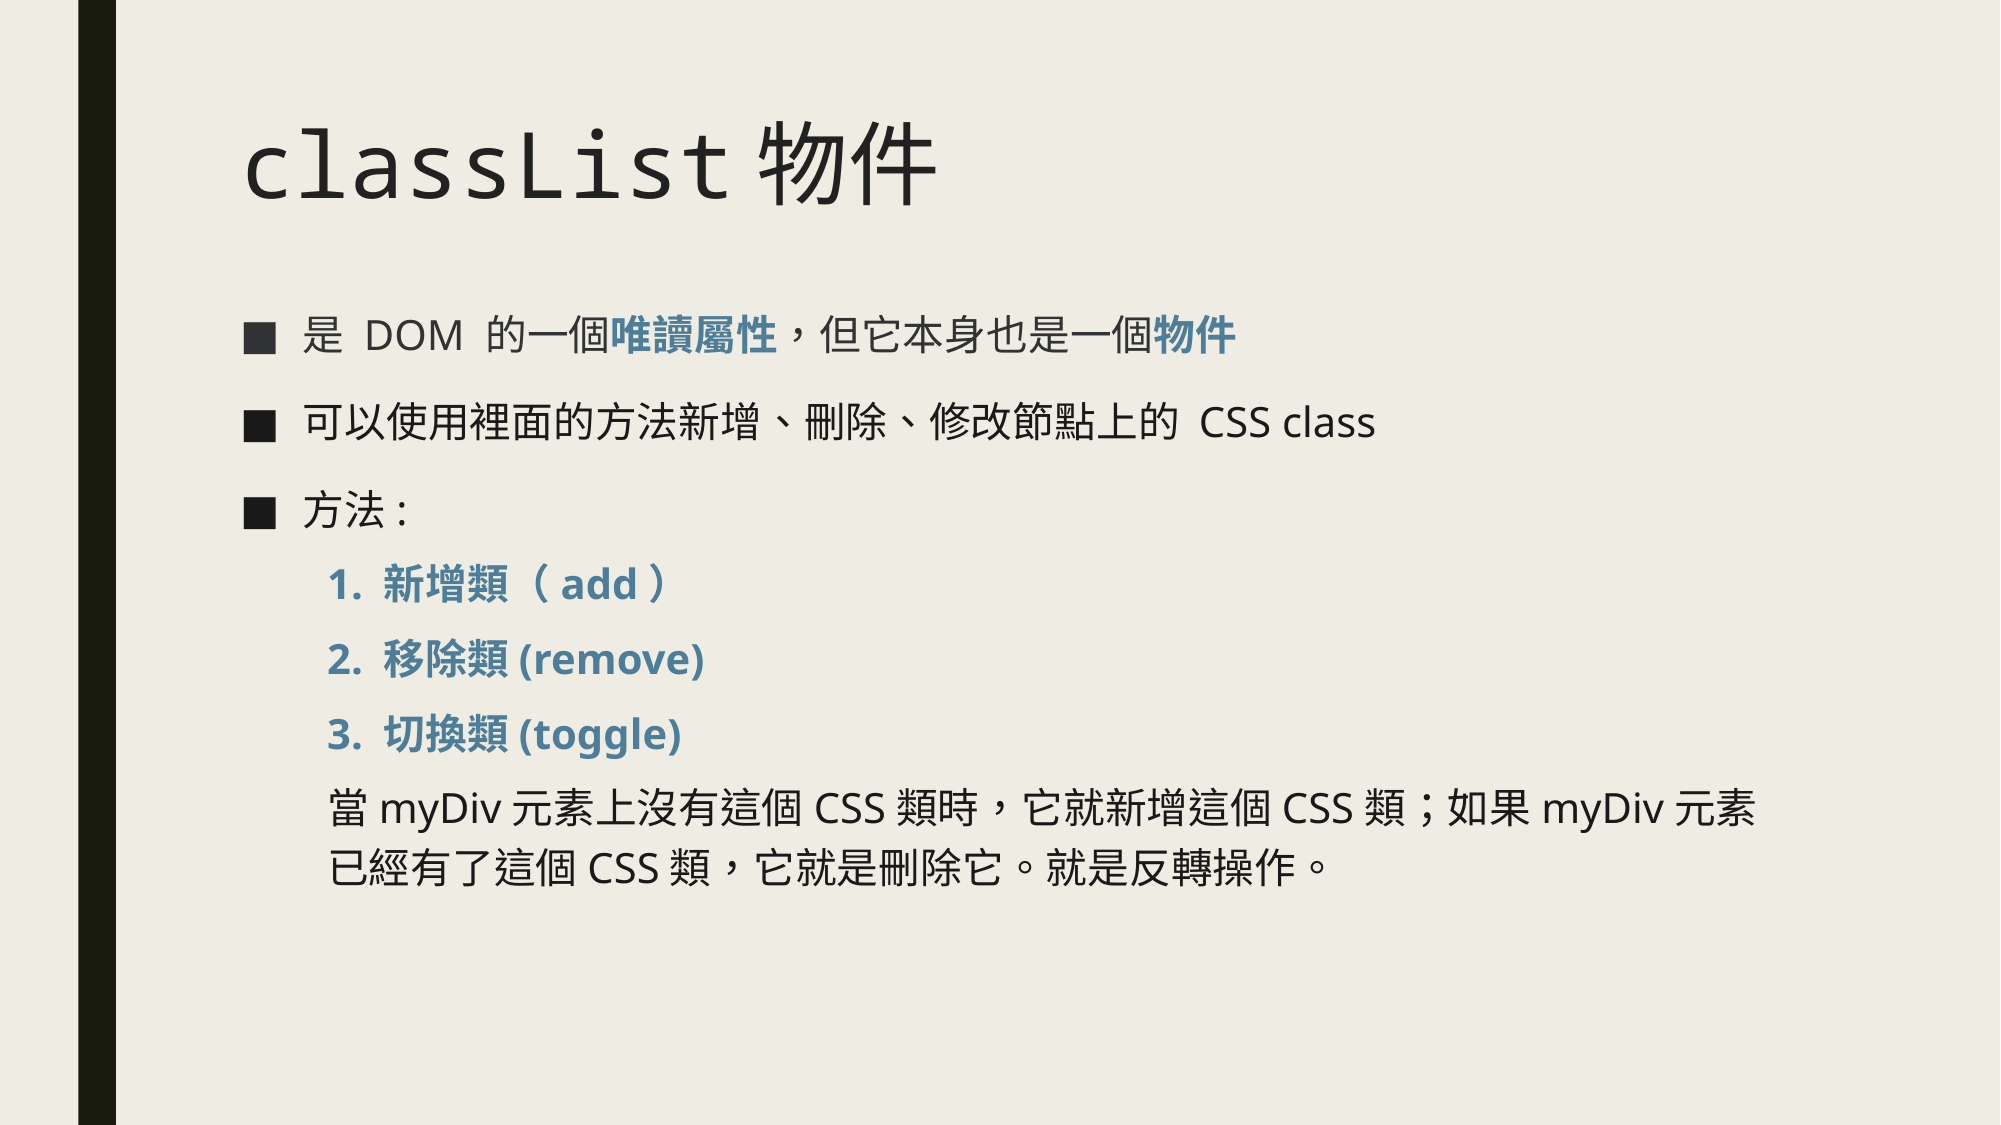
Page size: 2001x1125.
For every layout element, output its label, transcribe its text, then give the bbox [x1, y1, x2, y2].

list 是 DOM 的一個唯讀屬性，但它本身也是一個物件 可以使用裡面的方法新增、刪除、修改節點上的 CSS class 方法: 1. 新增類（add） 2. 移除類(remove) 3. 切換類(toggle) 當myDiv元素上沒有這個CSS類時，它就新增這個CSS類；如果myDiv元素已經有了這個CSS類，它就是刪除它。就是反轉操作。 [225, 288, 1800, 1002]
title classList物件 [225, 112, 1800, 236]
